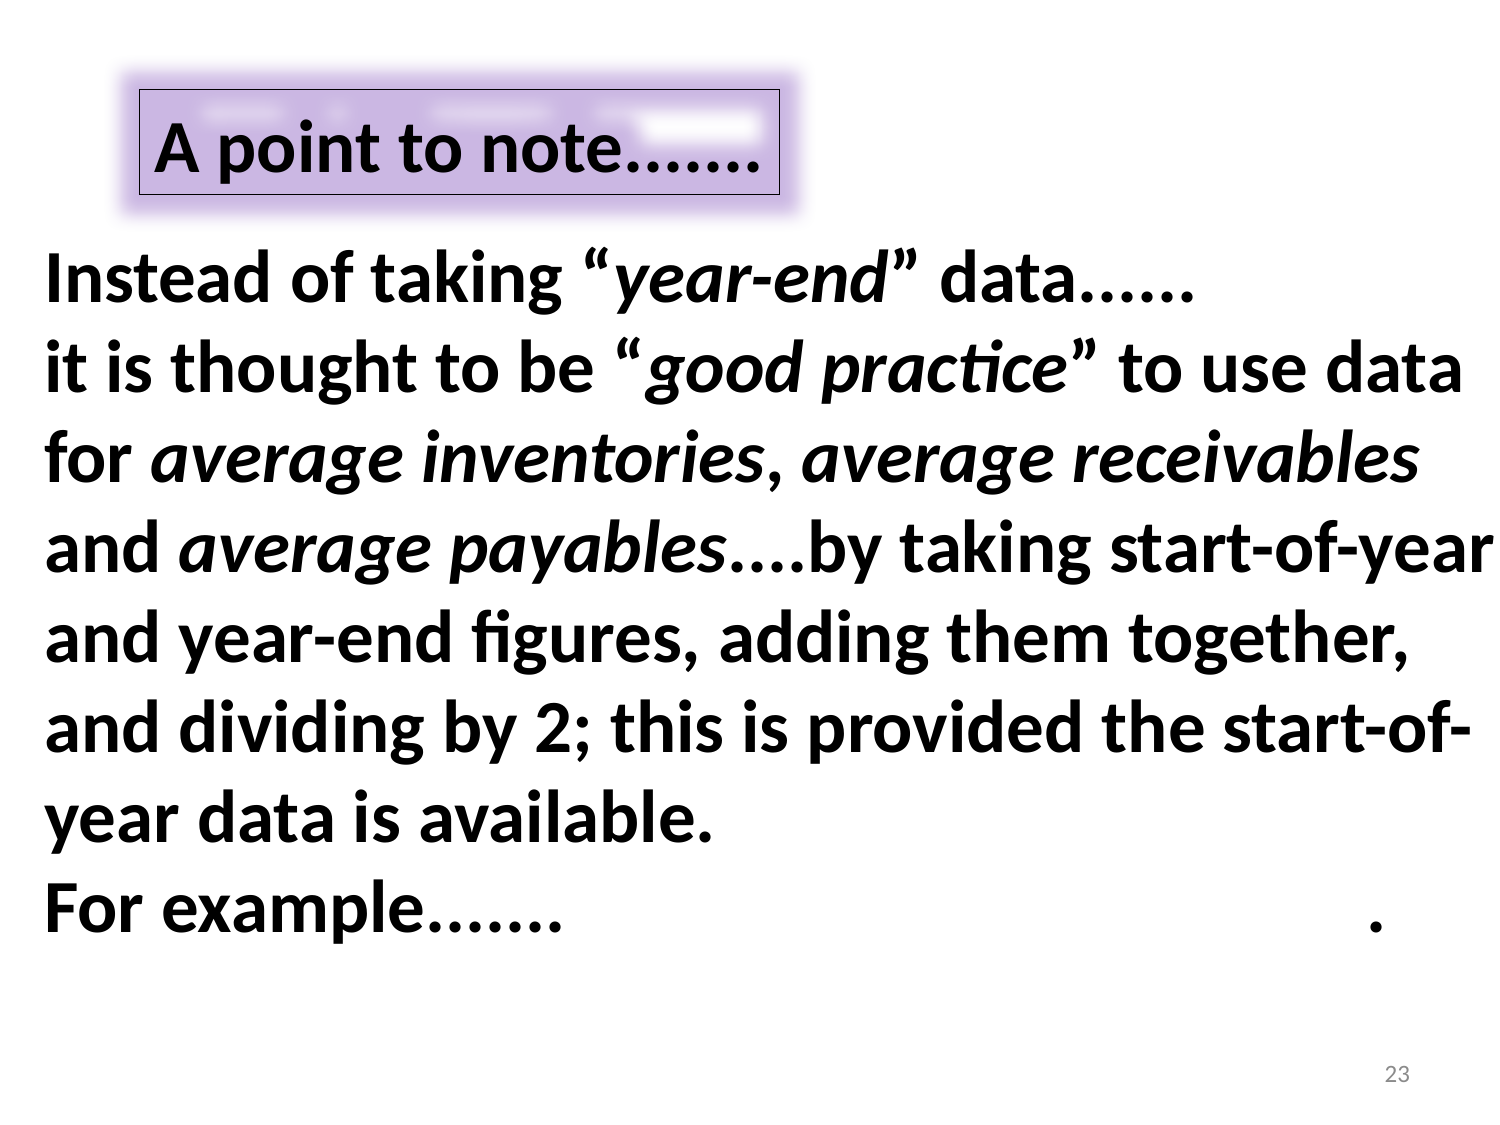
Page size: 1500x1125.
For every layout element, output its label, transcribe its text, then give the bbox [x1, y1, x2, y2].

slide_number 23 [1074, 1042, 1425, 1103]
text_box A point to note....... [139, 89, 780, 195]
text_box Instead of taking “year-end” data...... it is thought to be “good practice” to use data for average inventories, average receivables and average payables....by taking start-of-year and year-end figures, adding them together, and dividing by 2; this is provided the start-of- year data is available. For example....... . [29, 219, 1500, 955]
